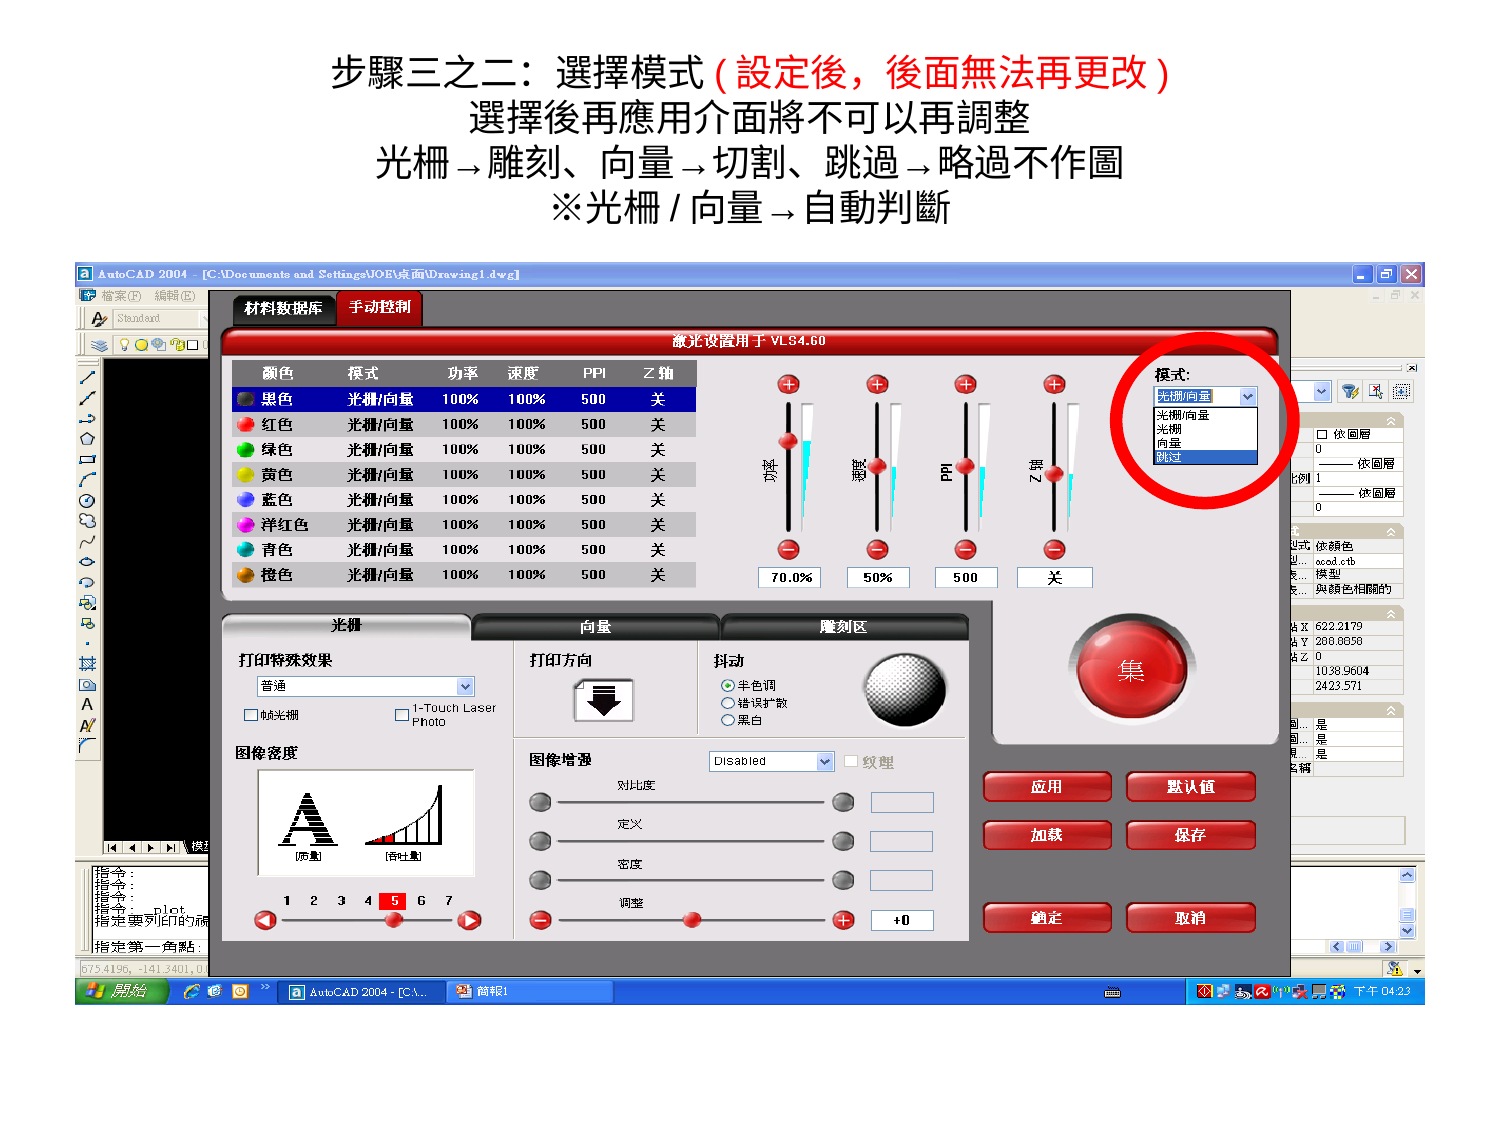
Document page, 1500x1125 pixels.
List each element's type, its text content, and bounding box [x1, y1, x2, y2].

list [74, 262, 1426, 1006]
title 步驟三之二：選擇模式(設定後，後面無法再更改) 選擇後再應用介面將不可以再調整 光柵→雕刻、向量→切割、跳過→略過不作圖 ※光柵/向量→自動判斷 [75, 45, 1425, 233]
